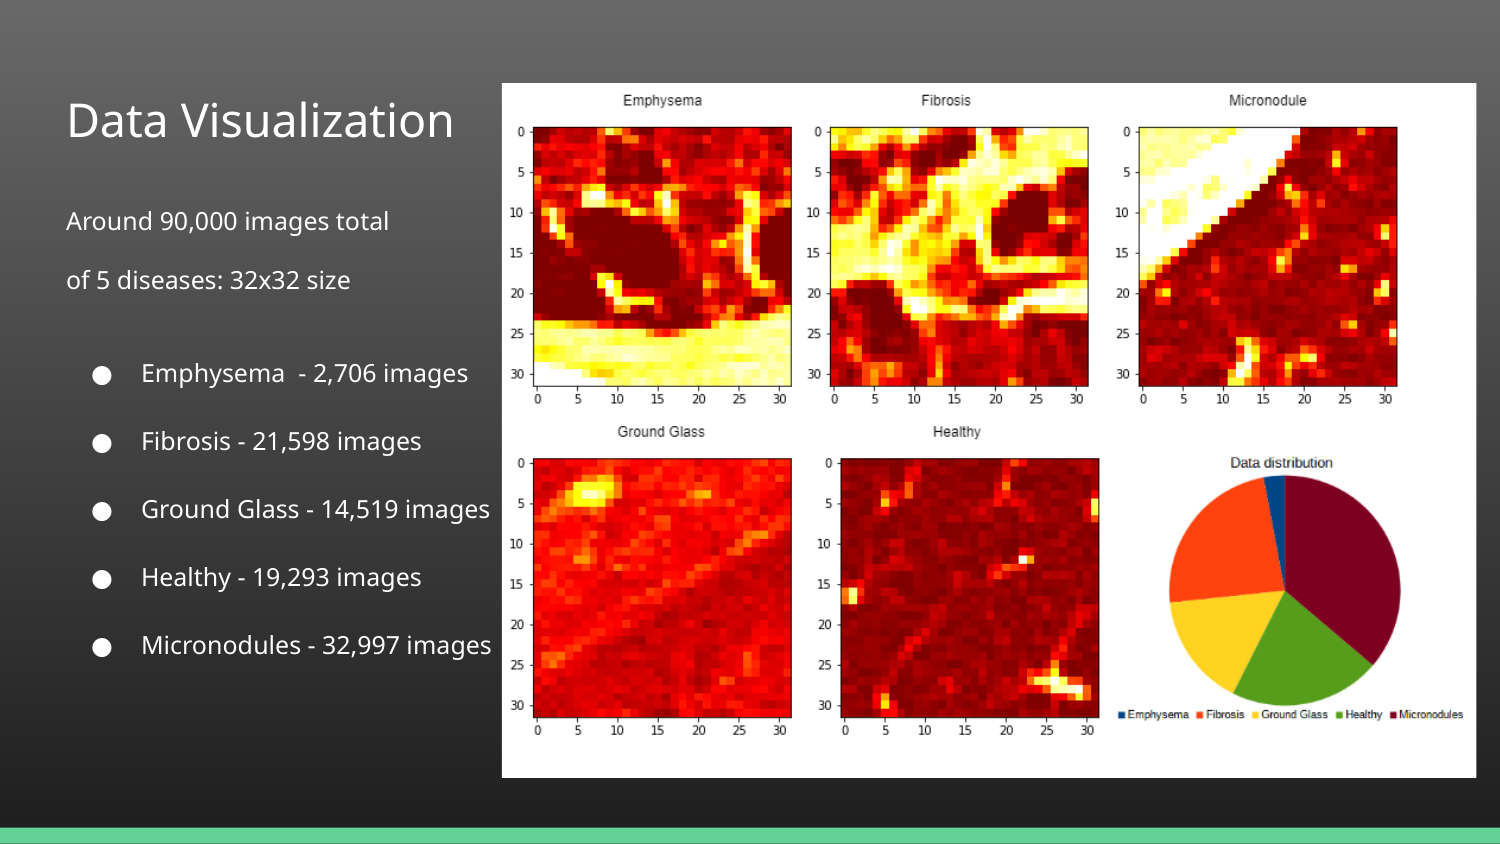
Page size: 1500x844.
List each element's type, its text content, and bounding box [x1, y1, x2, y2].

list Around 90,000 images total of 5 diseases: 32x32 size Emphysema - 2,706 images Fibrosis - 21,598 images Ground Glass - 14,519 images Healthy - 19,293 images Micronodules - 32,997 images [51, 189, 496, 750]
title Data Visualization [51, 72, 1449, 167]
picture [501, 83, 1477, 779]
